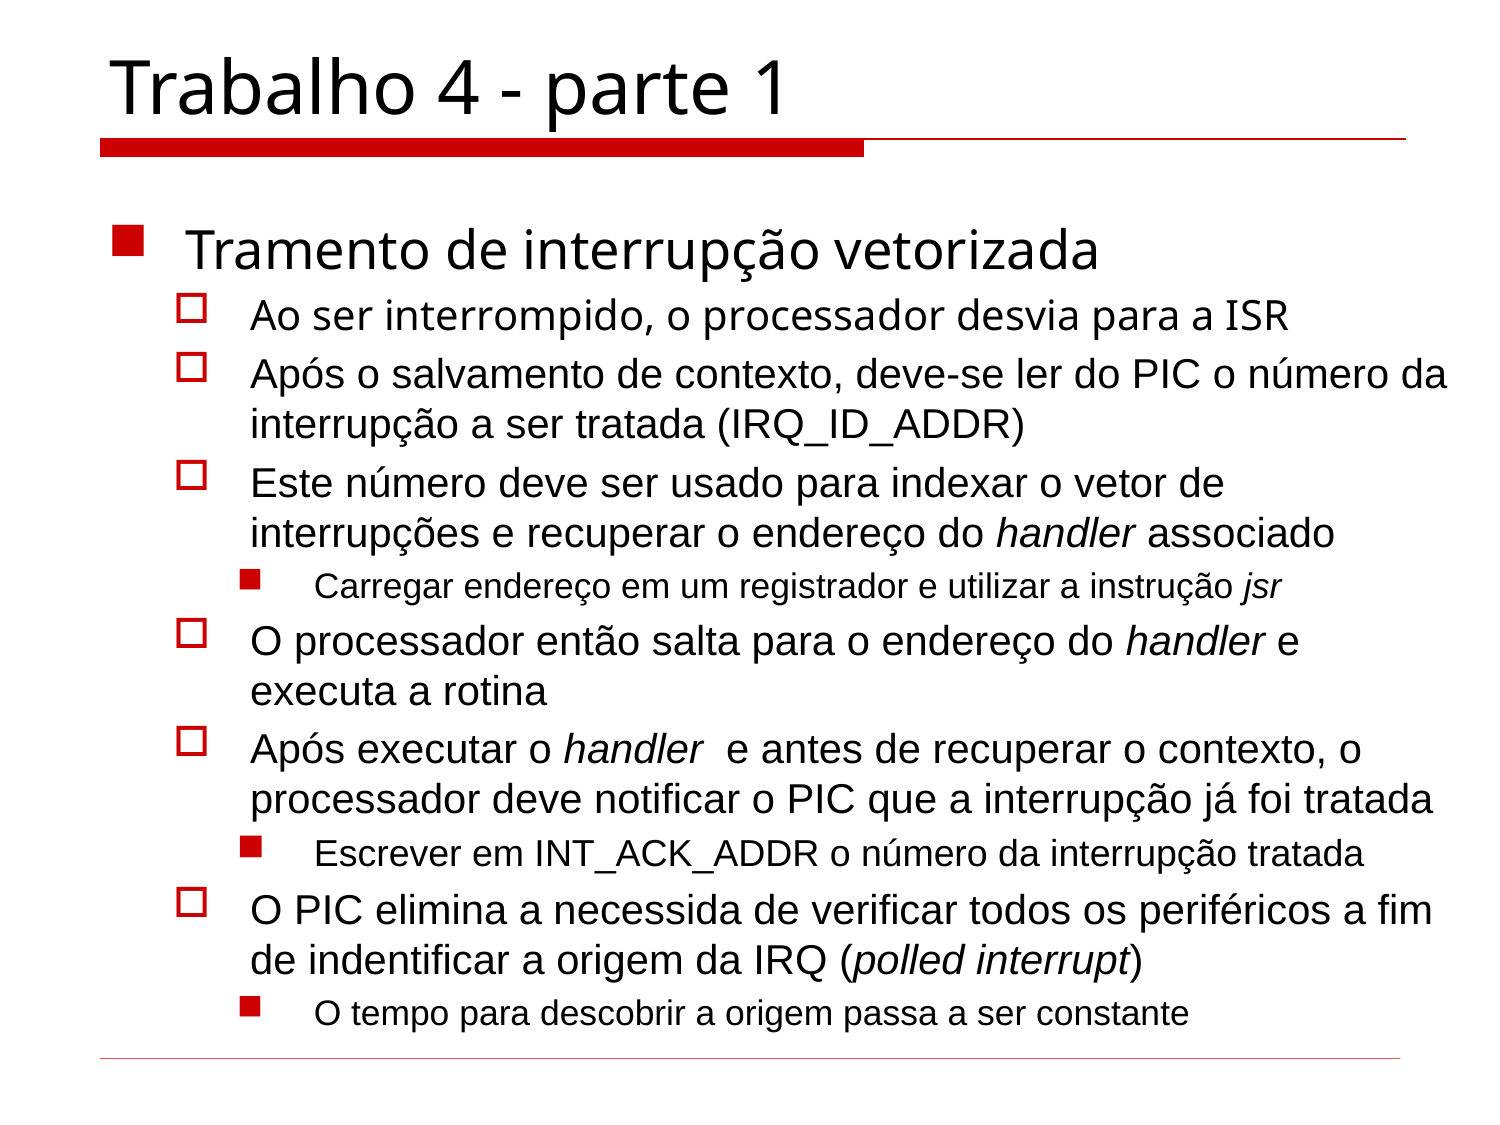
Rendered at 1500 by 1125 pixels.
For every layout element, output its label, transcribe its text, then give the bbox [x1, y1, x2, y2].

list Tramento de interrupção vetorizada Ao ser interrompido, o processador desvia para a ISR Após o salvamento de contexto, deve-se ler do PIC o número da interrupção a ser tratada (IRQ_ID_ADDR) Este número deve ser usado para indexar o vetor de interrupções e recuperar o endereço do handler associado Carregar endereço em um registrador e utilizar a instrução jsr O processador então salta para o endereço do handler e executa a rotina Após executar o handler e antes de recuperar o contexto, o processador deve notificar o PIC que a interrupção já foi tratada Escrever em INT_ACK_ADDR o número da interrupção tratada O PIC elimina a necessida de verificar todos os periféricos a fim de indentificar a origem da IRQ (polled interrupt) O tempo para descobrir a origem passa a ser constante [92, 208, 1467, 1076]
title Trabalho 4 - parte 1 [94, 50, 1407, 138]
